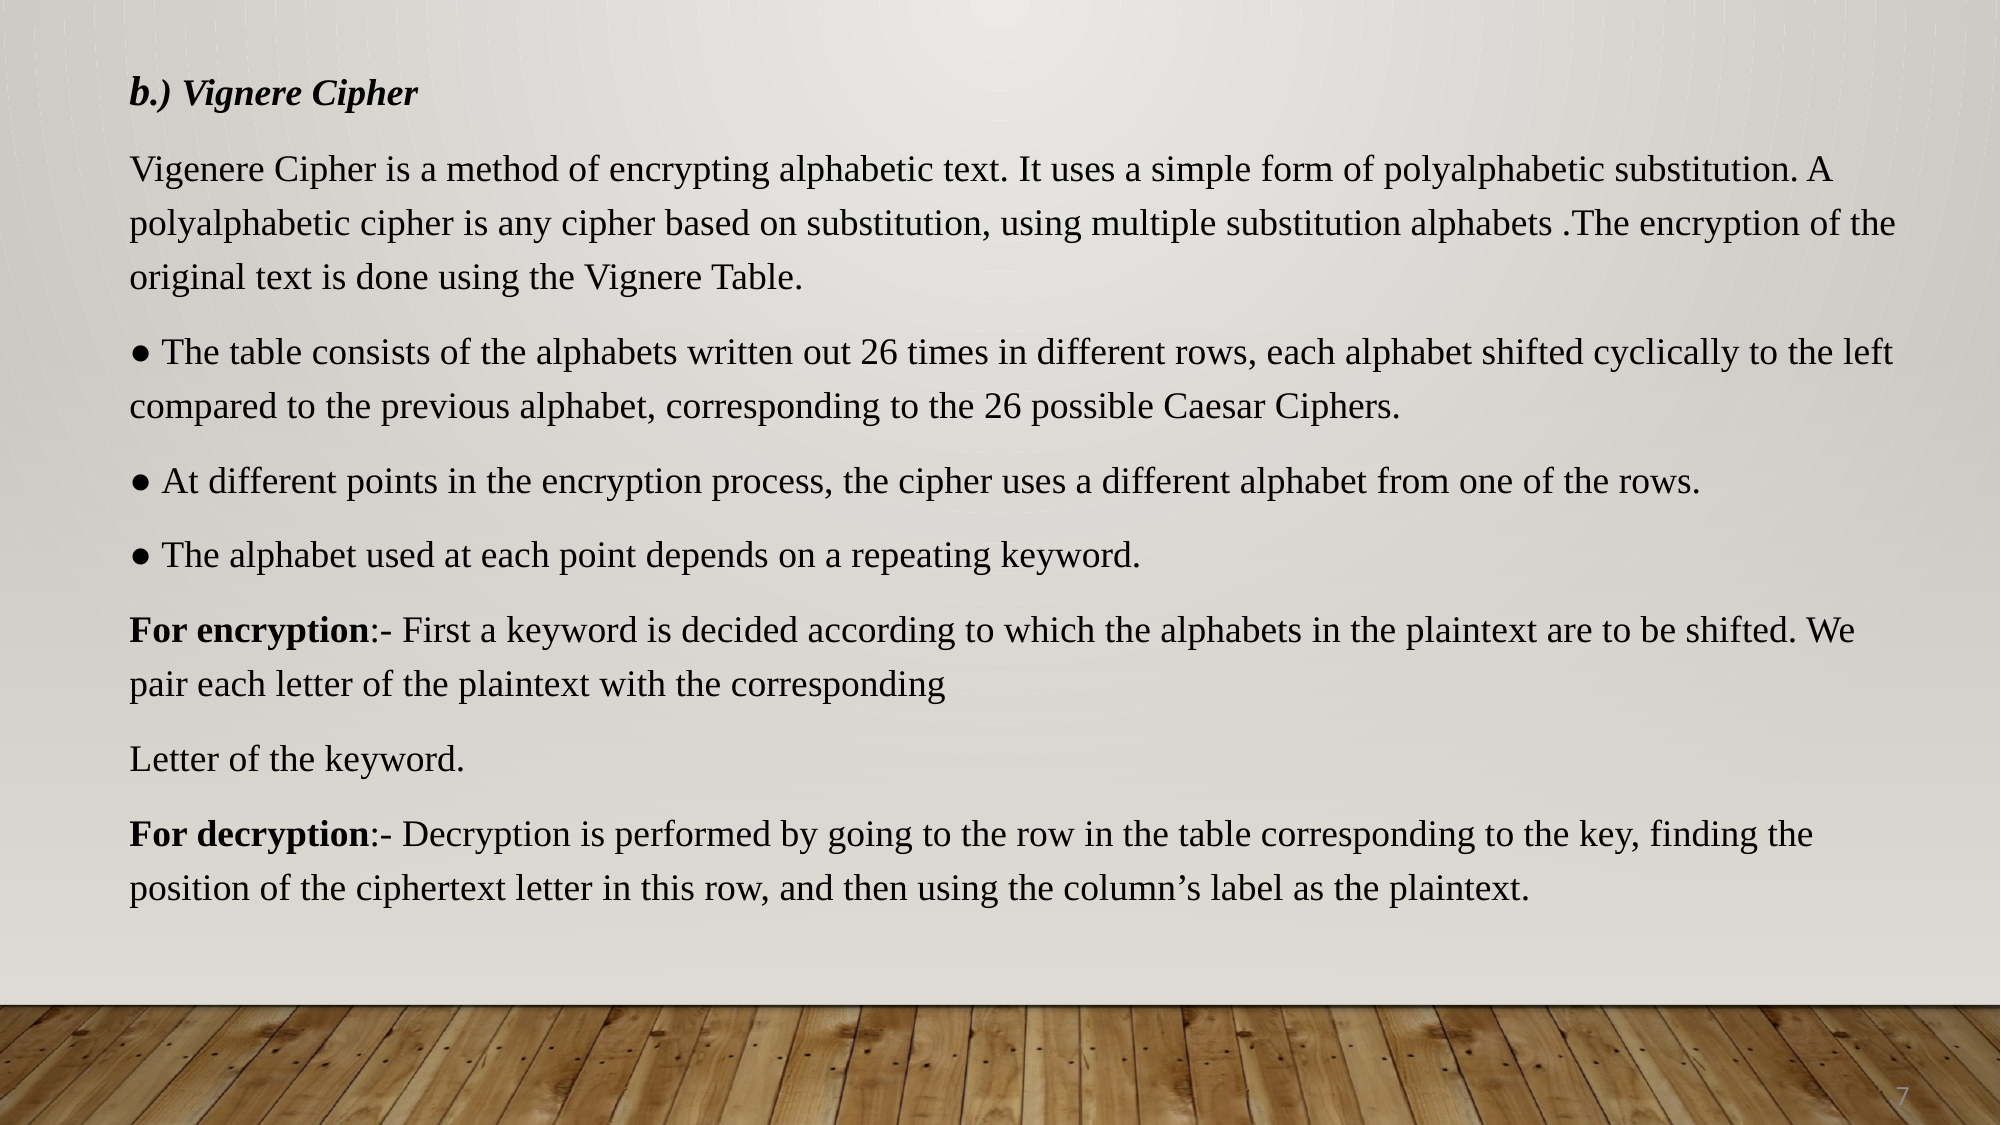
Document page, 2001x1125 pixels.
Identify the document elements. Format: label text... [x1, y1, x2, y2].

list b.) Vignere Cipher Vigenere Cipher is a method of encrypting alphabetic text. It uses a simple form of polyalphabetic substitution. A polyalphabetic cipher is any cipher based on substitution, using multiple substitution alphabets .The encryption of the original text is done using the Vignere Table. ● The table consists of the alphabets written out 26 times in different rows, each alphabet shifted cyclically to the left compared to the previous alphabet, corresponding to the 26 possible Caesar Ciphers. ● At different points in the encryption process, the cipher uses a different alphabet from one of the rows. ● The alphabet used at each point depends on a repeating keyword. For encryption:- First a keyword is decided according to which the alphabets in the plaintext are to be shifted. We pair each letter of the plaintext with the corresponding Letter of the keyword. For decryption:- Decryption is performed by going to the row in the table corresponding to the key, finding the position of the ciphertext letter in this row, and then using the column’s label as the plaintext. [114, 46, 1915, 790]
picture [0, 1005, 2000, 1125]
